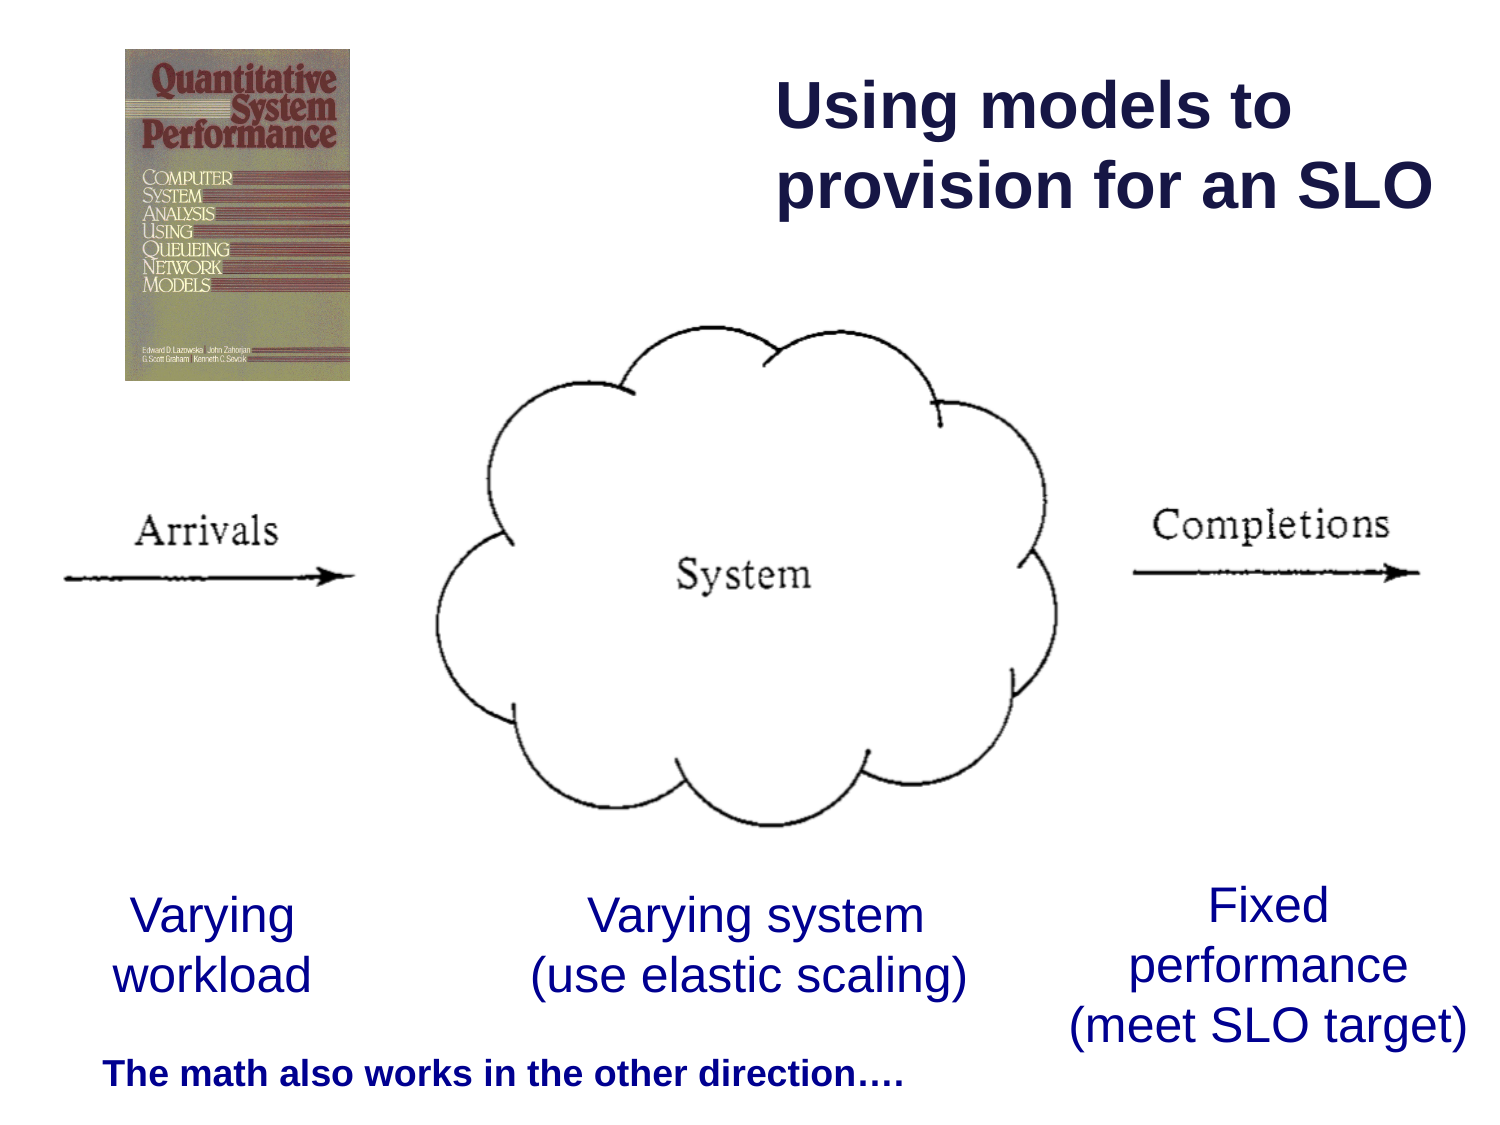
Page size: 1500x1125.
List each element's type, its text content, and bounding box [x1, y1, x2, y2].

text_box The math also works in the other direction…. [87, 1041, 1213, 1102]
text_box Varying system (use elastic scaling) [512, 874, 1000, 1010]
text_box Varying workload [24, 874, 400, 1010]
title Using models to provision for an SLO [760, 0, 1487, 230]
text_box Fixed performance (meet SLO target) [1049, 872, 1488, 1061]
picture [0, 49, 1500, 863]
